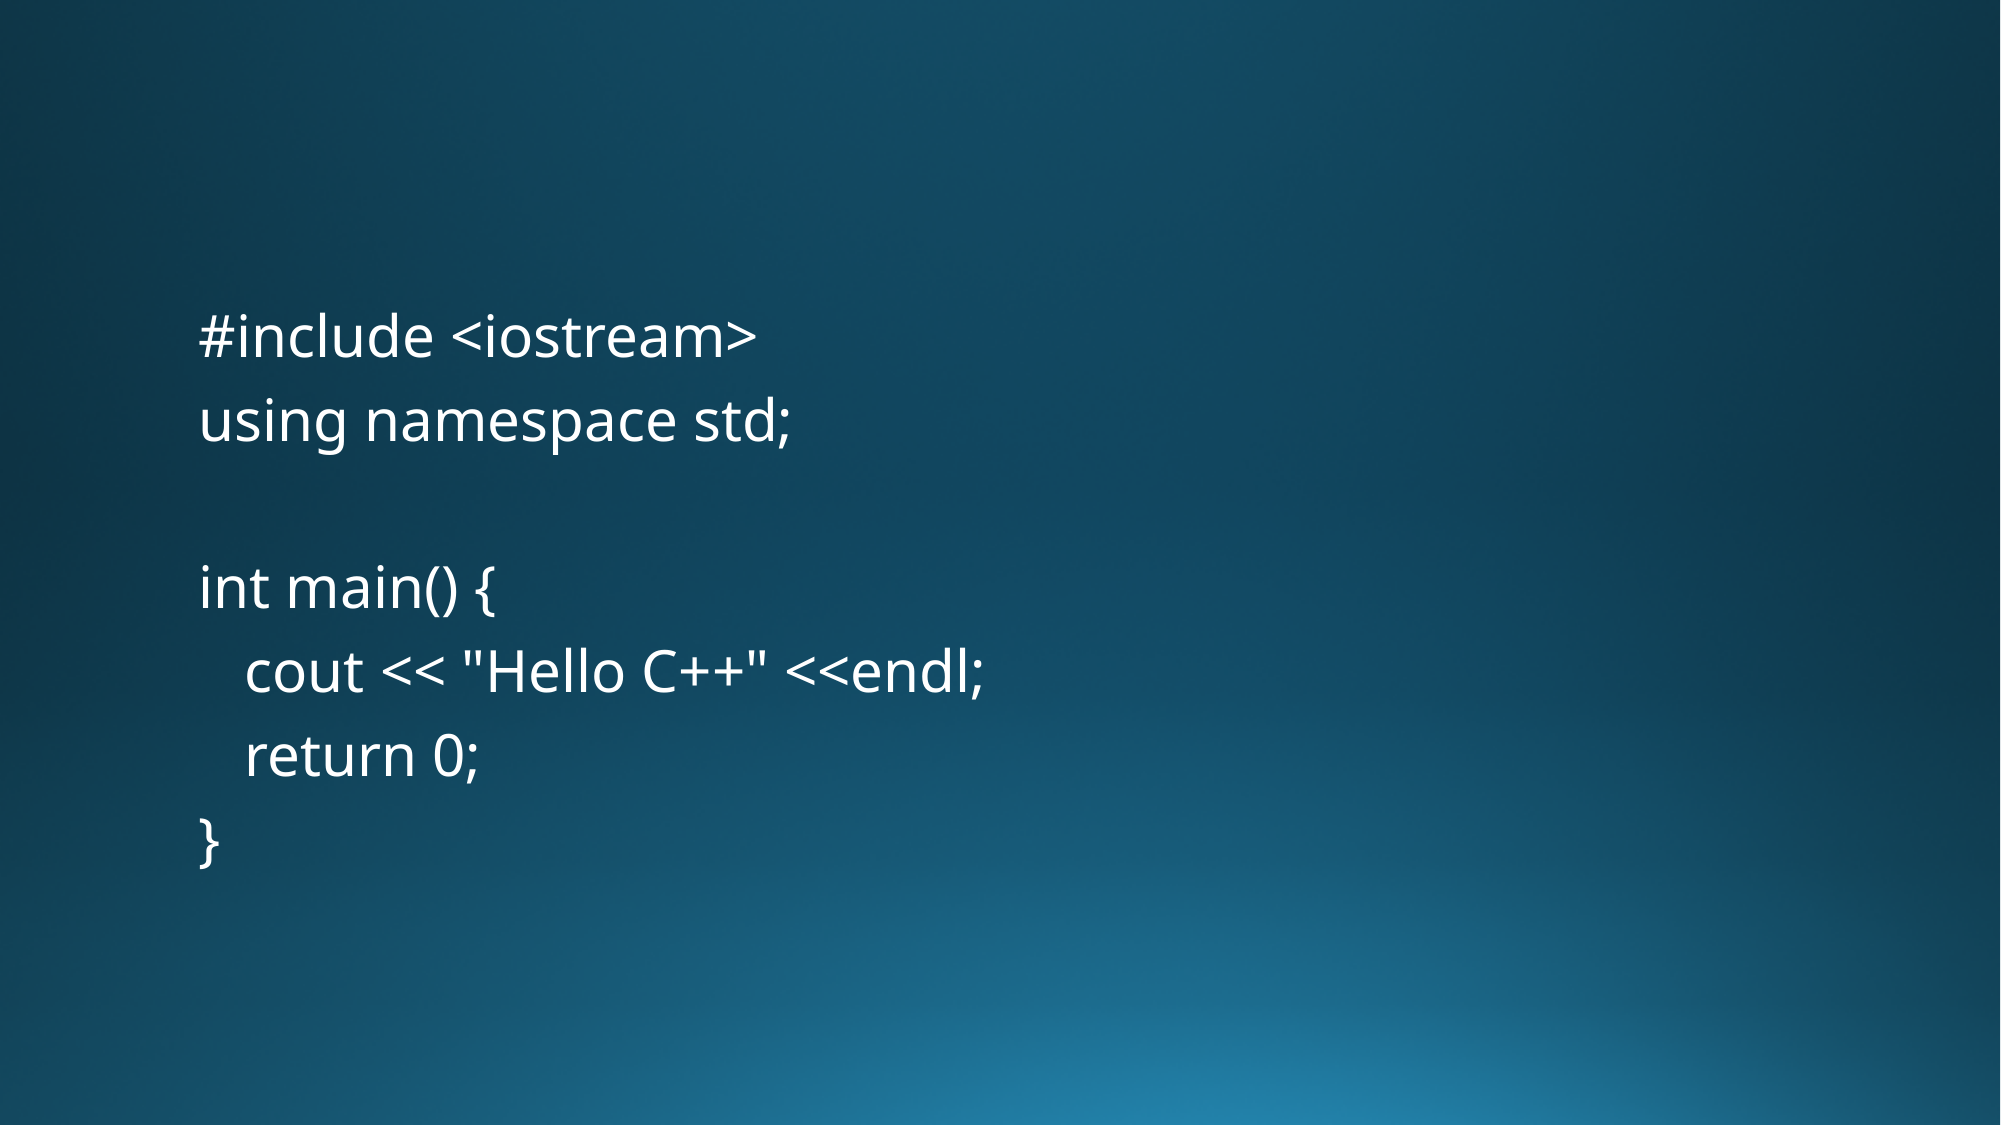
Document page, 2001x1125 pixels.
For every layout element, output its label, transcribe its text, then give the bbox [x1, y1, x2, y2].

picture [0, 0, 2001, 1125]
list #include <iostream> using namespace std; int main() { cout << "Hello C++" <<endl; return 0; } [183, 299, 1863, 1014]
